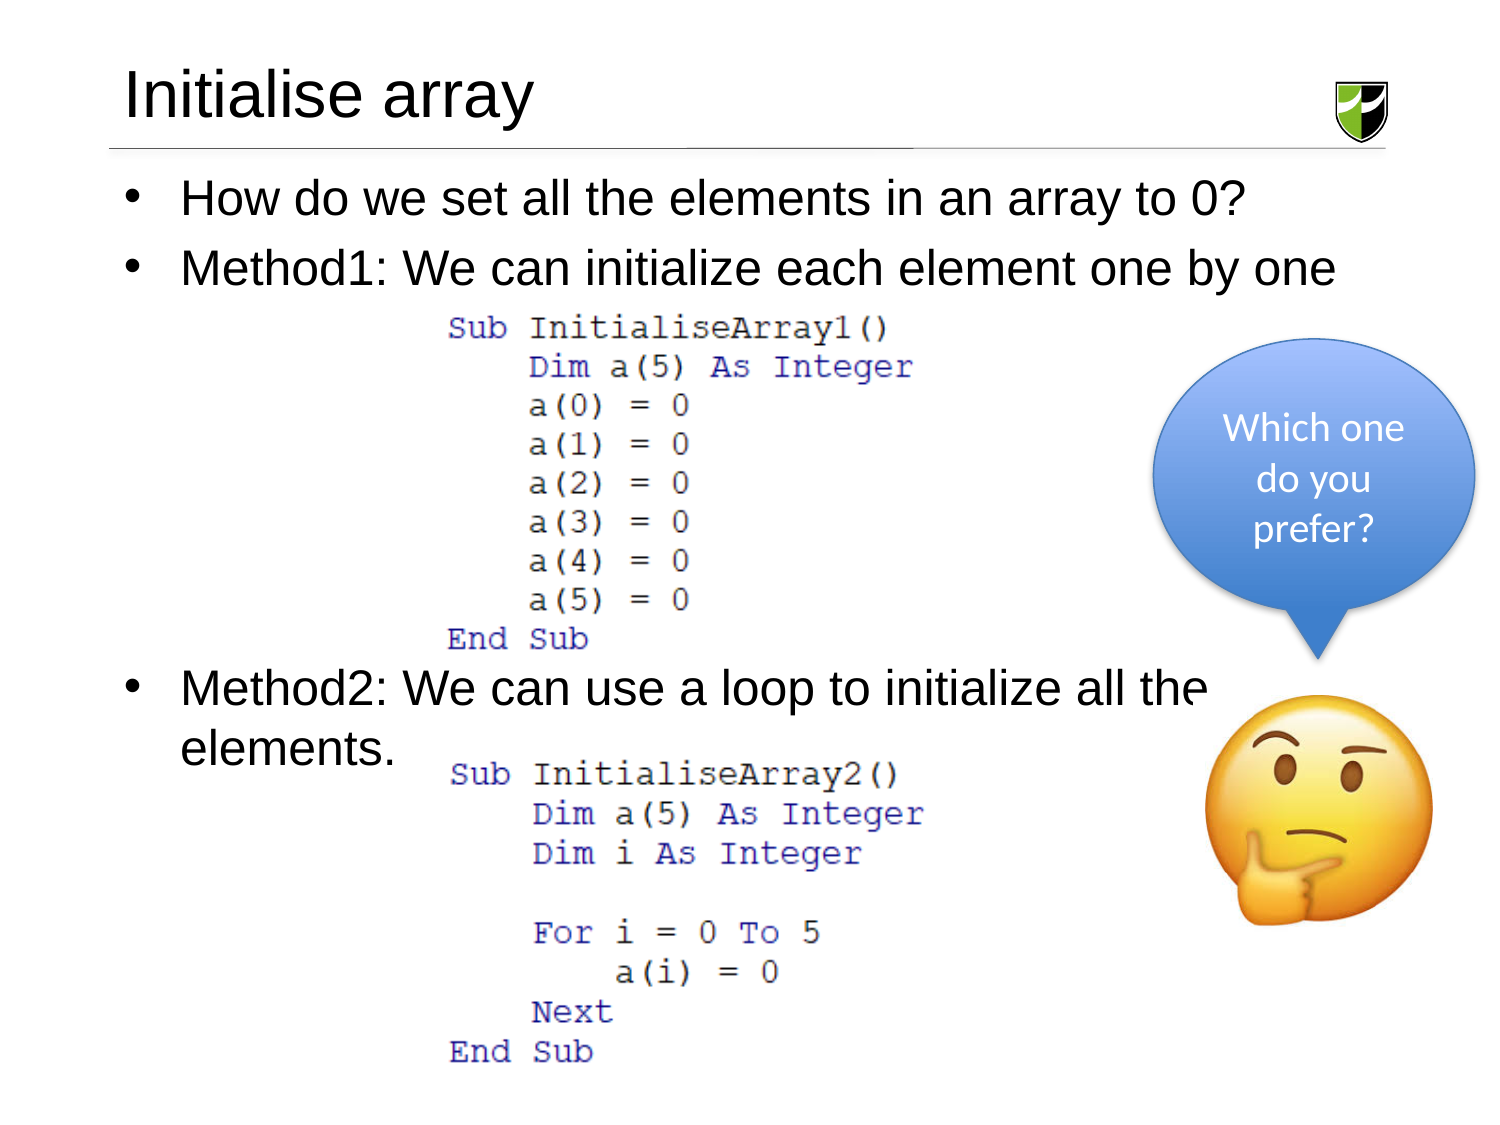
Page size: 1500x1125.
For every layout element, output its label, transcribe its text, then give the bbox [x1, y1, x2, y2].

list How do we set all the elements in an array to 0? Method1: We can initialize each element one by one Method2: We can use a loop to initialize all the elements. [109, 157, 1386, 836]
picture [438, 307, 934, 655]
picture [439, 751, 934, 1070]
picture [1335, 75, 1393, 143]
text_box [1153, 338, 1475, 932]
title Initialise array [109, 42, 1129, 143]
